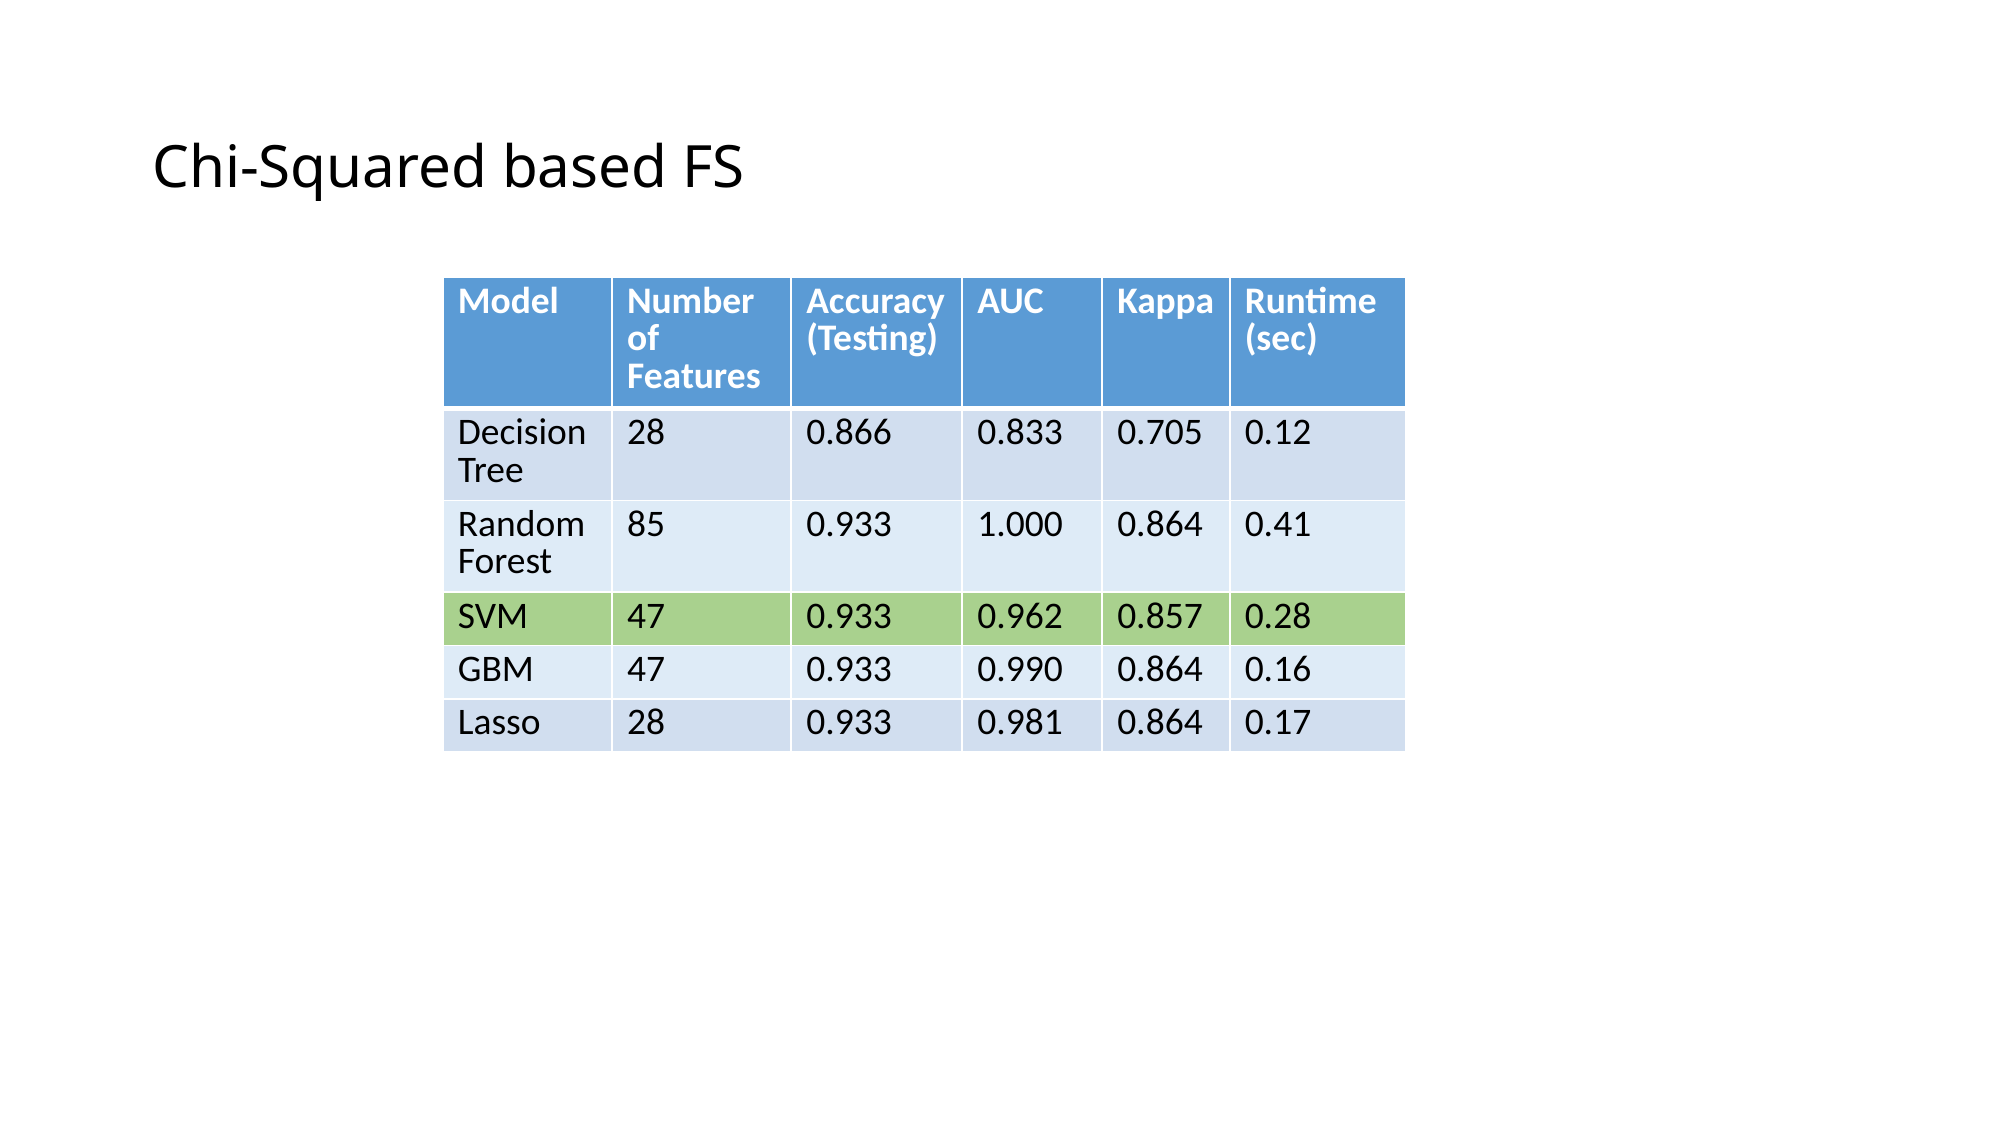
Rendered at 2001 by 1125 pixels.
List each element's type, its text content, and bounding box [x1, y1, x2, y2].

table_cell 0.933 [792, 593, 961, 645]
title Chi-Squared based FS [137, 59, 1863, 278]
table_cell 0.933 [792, 646, 961, 698]
table_cell 0.41 [1231, 501, 1405, 591]
table_cell Random Forest [444, 501, 611, 591]
table_header Kappa [1103, 278, 1229, 406]
table_cell 0.981 [963, 700, 1101, 751]
table_cell 0.12 [1231, 411, 1405, 500]
table_cell 47 [613, 593, 790, 645]
table_cell GBM [444, 646, 611, 698]
table_cell 0.16 [1231, 646, 1405, 698]
table_cell 0.933 [792, 501, 961, 591]
table_cell 47 [613, 646, 790, 698]
table_cell Lasso [444, 700, 611, 751]
table_cell 0.864 [1103, 700, 1229, 751]
table_cell Decision Tree [444, 411, 611, 500]
table_cell 0.864 [1103, 501, 1229, 591]
table_cell SVM [444, 593, 611, 645]
table_cell 0.962 [963, 593, 1101, 645]
table_cell 28 [613, 700, 790, 751]
table_cell 0.28 [1231, 593, 1405, 645]
table_cell 0.933 [792, 700, 961, 751]
table_cell 0.833 [963, 411, 1101, 500]
table_header AUC [963, 278, 1101, 406]
table_header Model [444, 278, 611, 406]
table_cell 0.990 [963, 646, 1101, 698]
table_cell 0.866 [792, 411, 961, 500]
table_header Number of Features [613, 278, 790, 406]
table_cell 0.857 [1103, 593, 1229, 645]
table_header Accuracy (Testing) [792, 278, 961, 406]
table_cell 28 [613, 411, 790, 500]
table_cell 1.000 [963, 501, 1101, 591]
table_cell 85 [613, 501, 790, 591]
table_cell 0.705 [1103, 411, 1229, 500]
table_header Runtime (sec) [1231, 278, 1405, 406]
table_cell 0.864 [1103, 646, 1229, 698]
table_cell 0.17 [1231, 700, 1405, 751]
